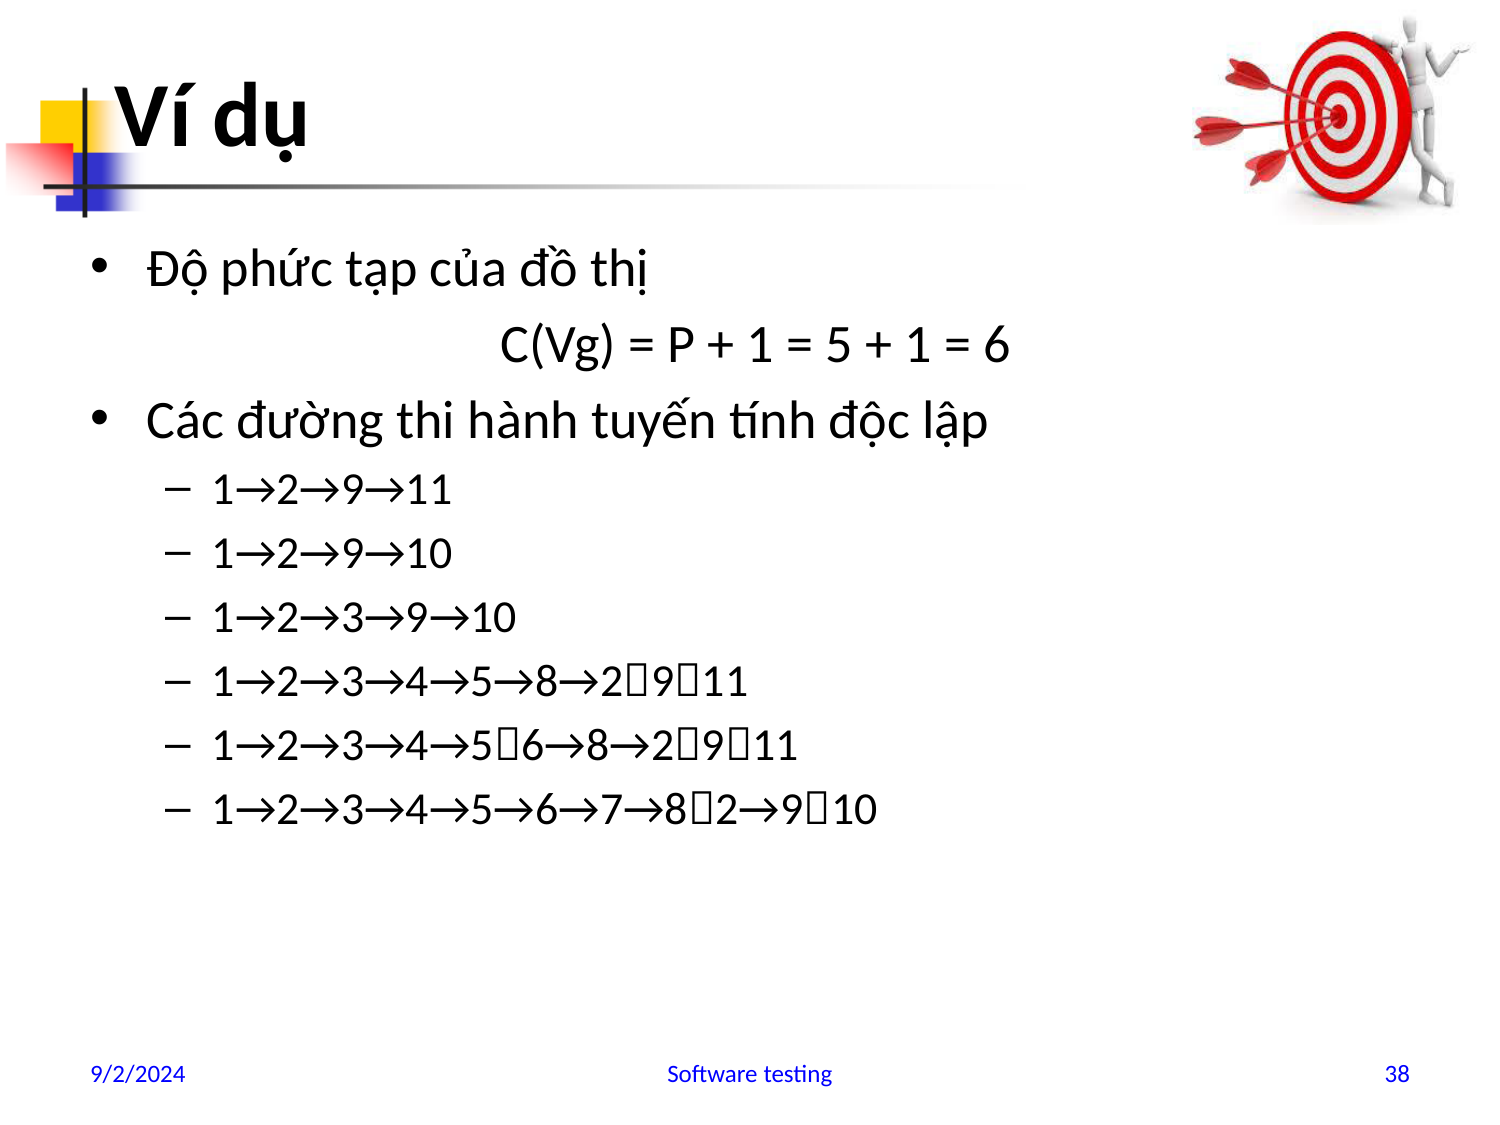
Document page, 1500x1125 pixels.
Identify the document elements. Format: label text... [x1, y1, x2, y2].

picture [0, 74, 1091, 232]
title Ví dụ [99, 45, 1169, 175]
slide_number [75, 1042, 425, 1103]
picture [1174, 0, 1500, 226]
slide_number 38 [1074, 1042, 1425, 1103]
list Độ phức tạp của đồ thị C(Vg) = P + 1 = 5 + 1 = 6 Các đường thi hành tuyến tính độc lập 1→2→9→11 1→2→9→10 1→2→3→9→10 1→2→3→4→5→8→2911 1→2→3→4→56→8→2911 1→2→3→4→5→6→7→82→910 [75, 224, 1438, 1005]
footer Software testing [512, 1042, 988, 1103]
